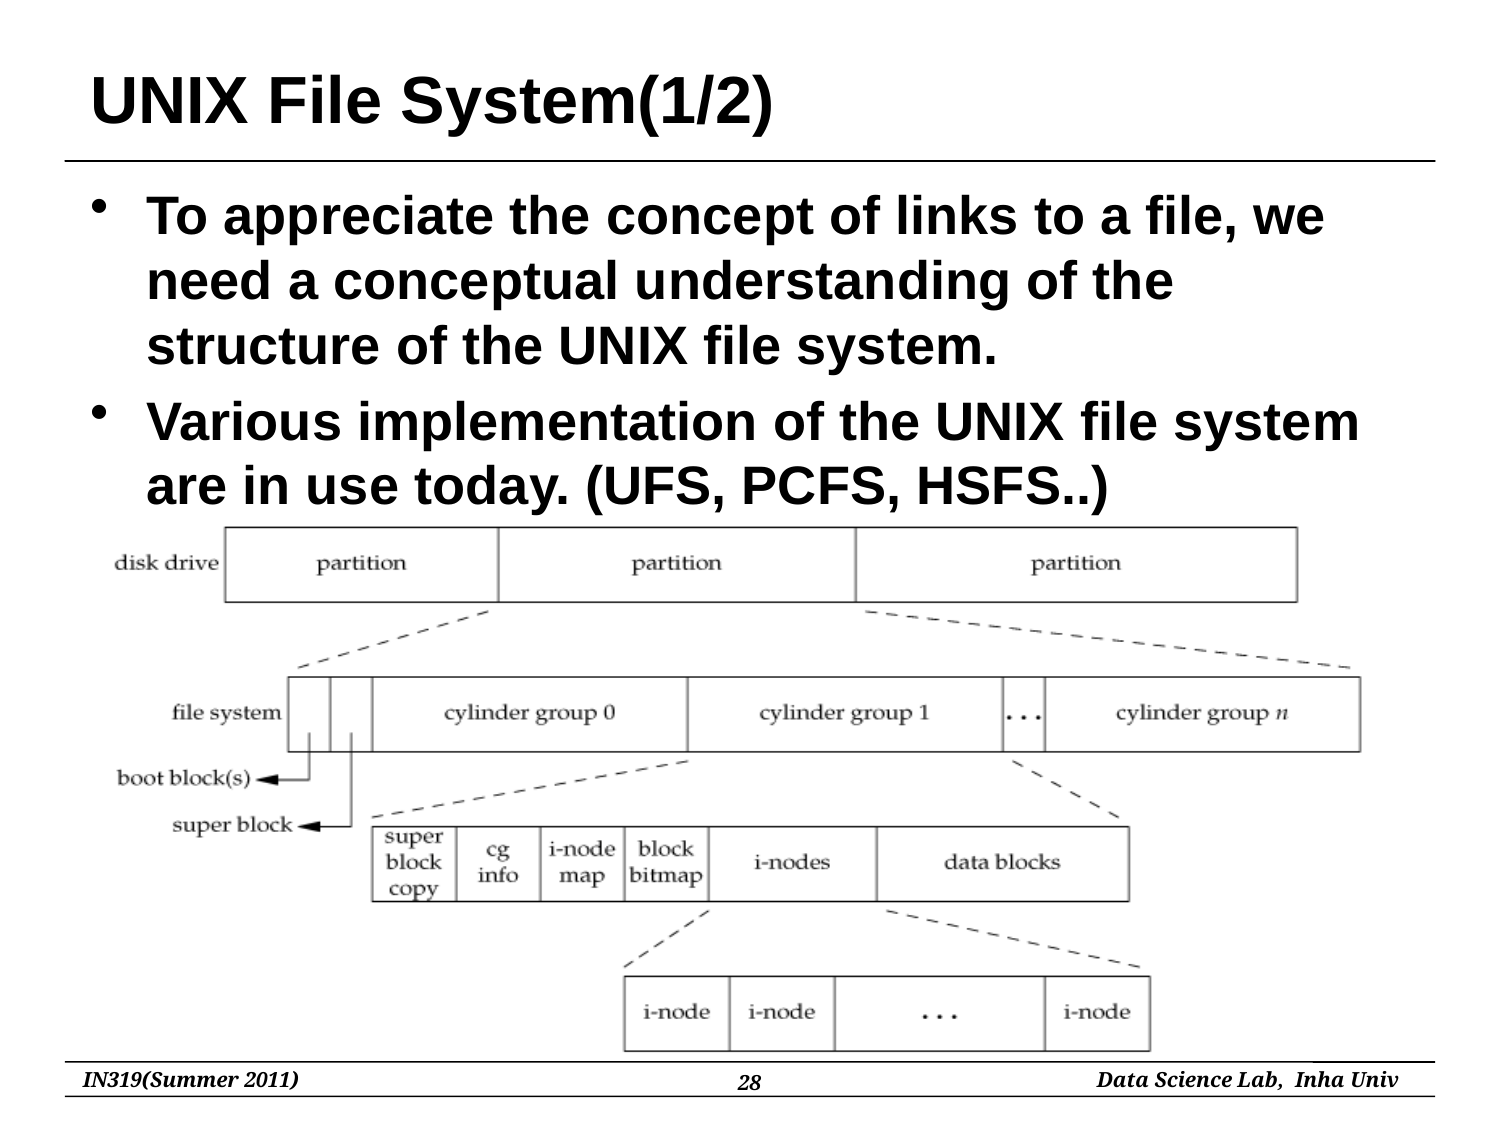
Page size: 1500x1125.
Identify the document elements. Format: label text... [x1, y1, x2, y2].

list To appreciate the concept of links to a file, we need a conceptual understanding of the structure of the UNIX file system. Various implementation of the UNIX file system are in use today. (UFS, PCFS, HSFS..) [74, 172, 1426, 1006]
slide_number 28 [574, 1064, 925, 1109]
title UNIX File System(1/2) [74, 44, 1426, 150]
picture [111, 524, 1365, 1055]
